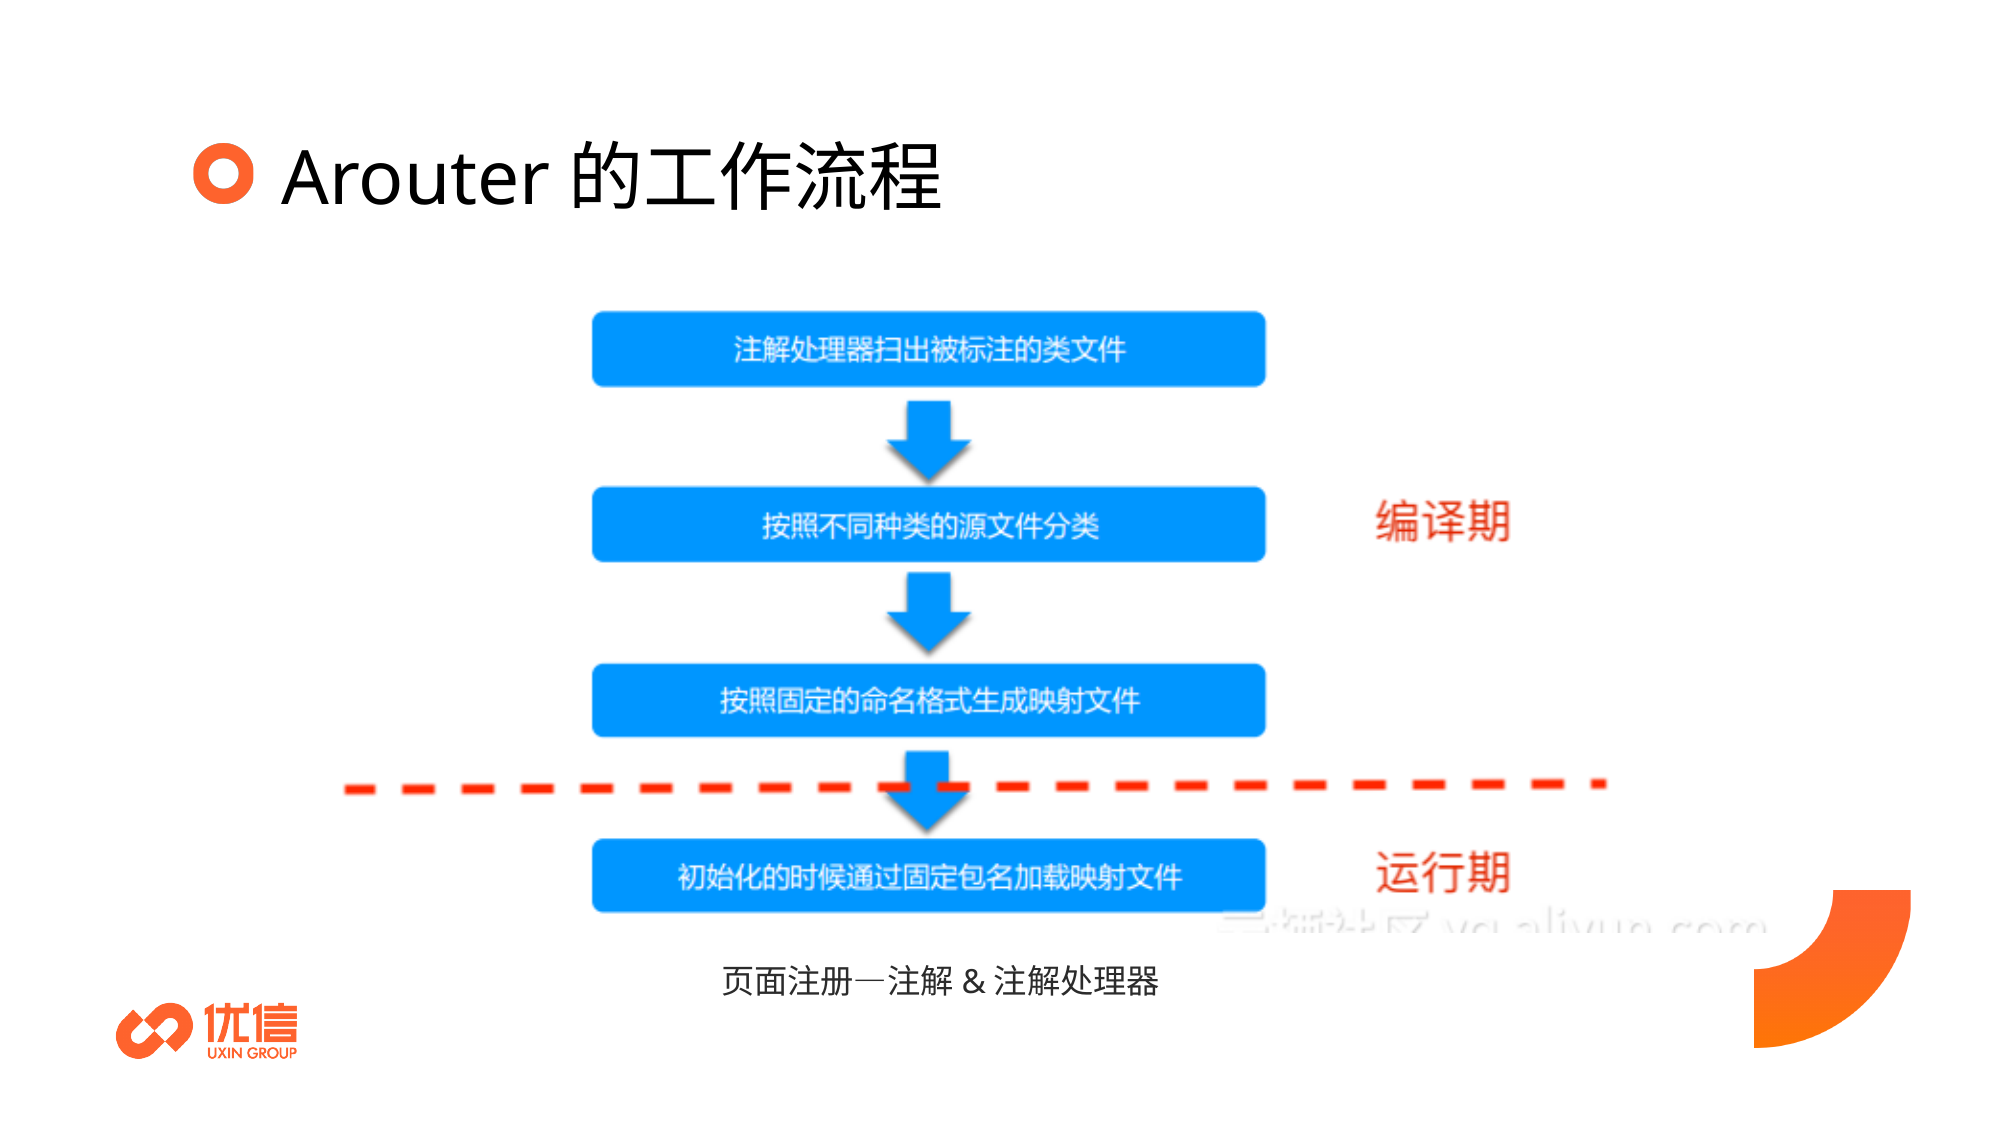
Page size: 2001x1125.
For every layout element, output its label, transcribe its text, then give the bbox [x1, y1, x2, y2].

picture [90, 971, 322, 1090]
text_box Arouter的工作流程 [281, 139, 978, 221]
picture [119, 271, 1911, 1048]
picture [193, 143, 254, 204]
text_box 页面注册—注解&注解处理器 [713, 952, 1168, 1008]
